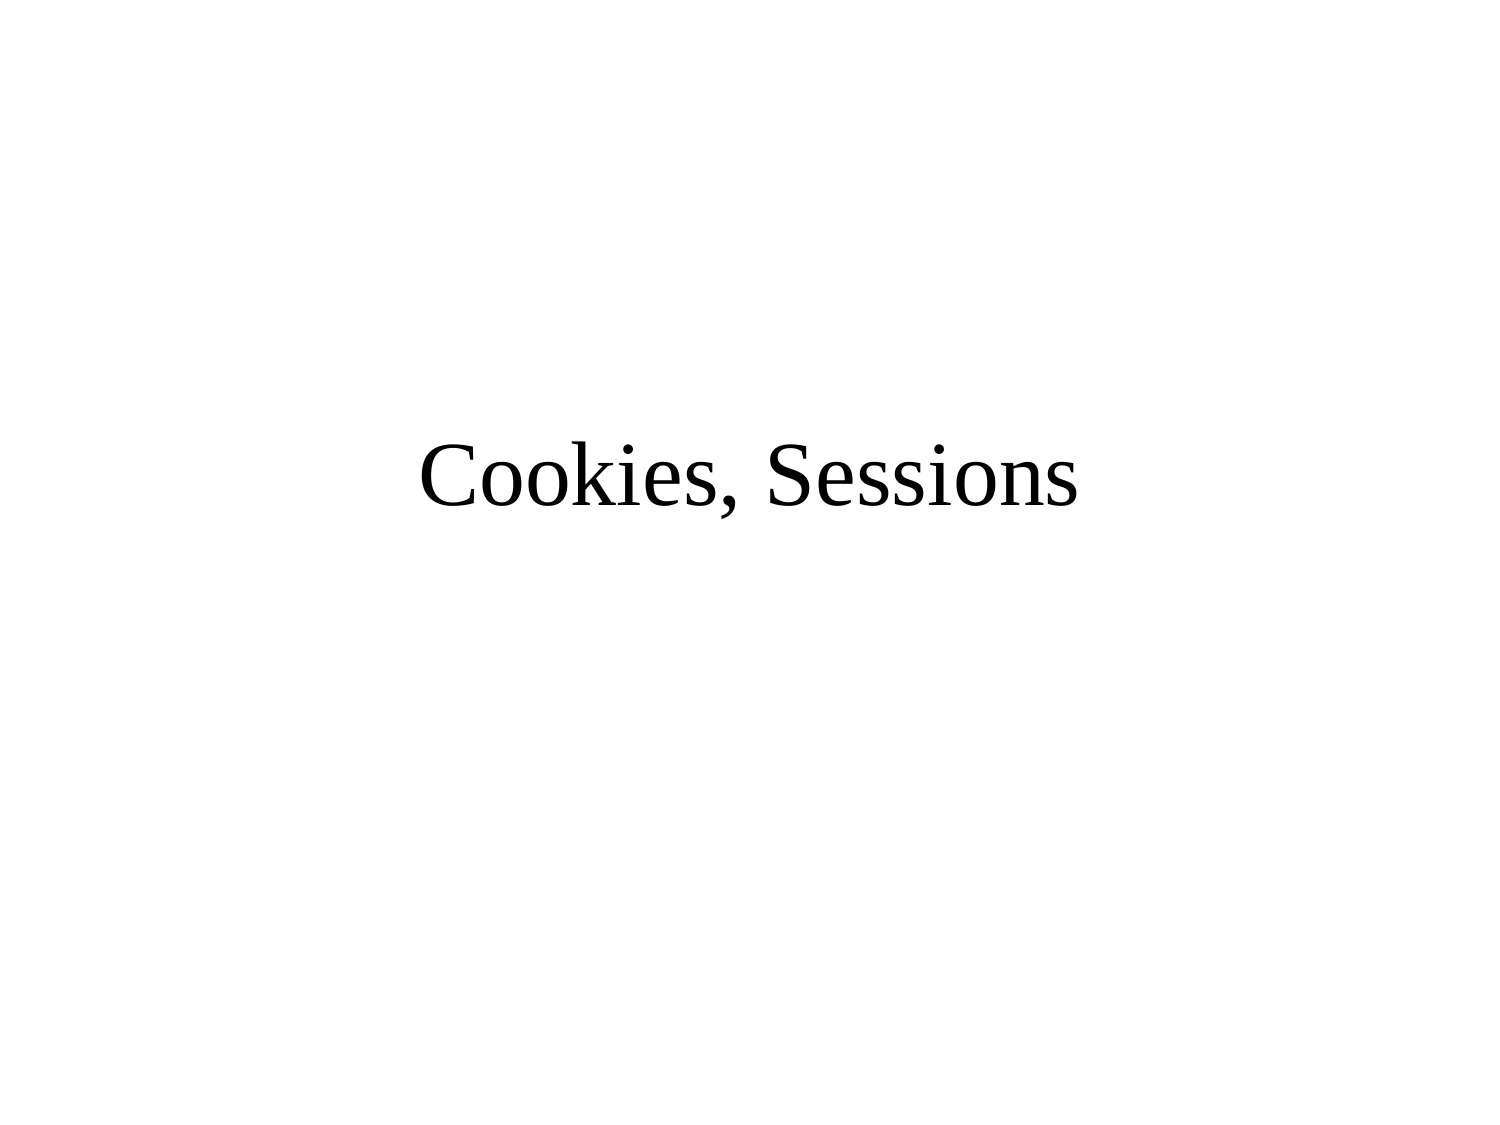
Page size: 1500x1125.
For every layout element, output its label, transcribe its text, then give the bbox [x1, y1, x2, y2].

title Cookies, Sessions [112, 374, 1388, 563]
